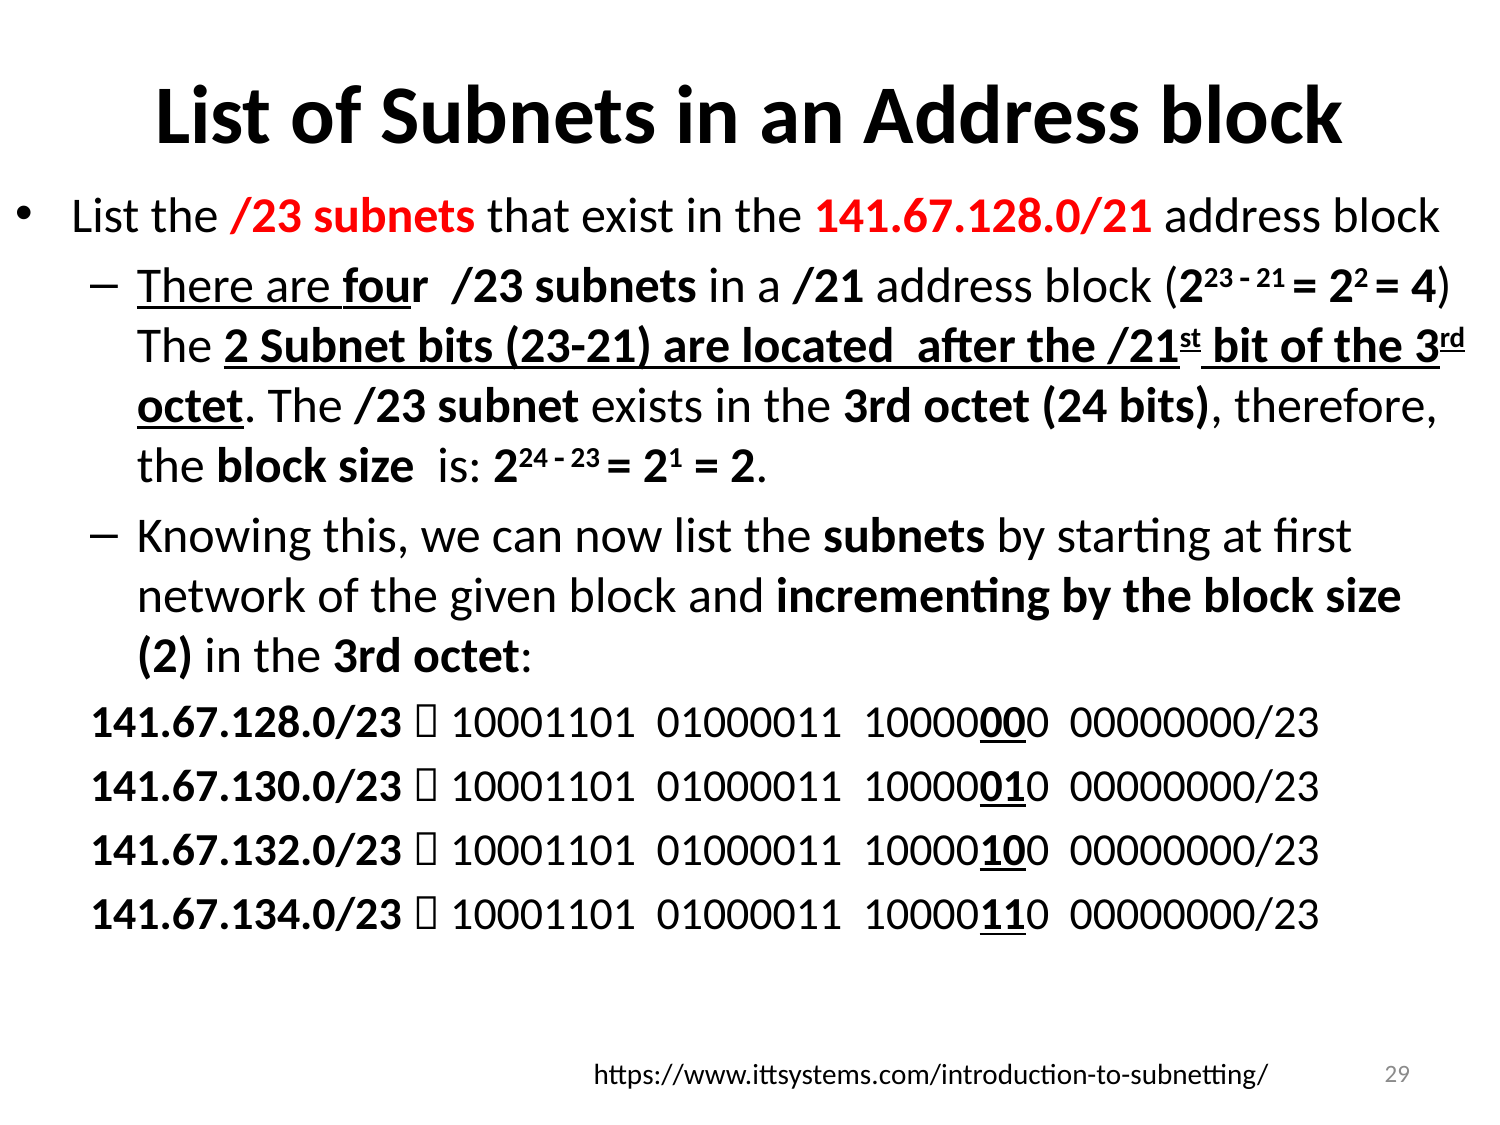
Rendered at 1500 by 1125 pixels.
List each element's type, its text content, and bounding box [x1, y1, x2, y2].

title List of Subnets in an Address block [75, 45, 1425, 174]
list List the /23 subnets that exist in the 141.67.128.0/21 address block There are four /23 subnets in a /21 address block (223  21 = 22 = 4) The 2 Subnet bits (23-21) are located after the /21st bit of the 3rd octet. The /23 subnet exists in the 3rd octet (24 bits), therefore, the block size is: 224  23 = 21 = 2. Knowing this, we can now list the subnets by starting at first network of the given block and incrementing by the block size (2) in the 3rd octet: 141.67.128.0/23  10001101 01000011 10000000 00000000/23 141.67.130.0/23  10001101 01000011 10000010 00000000/23 141.67.132.0/23  10001101 01000011 10000100 00000000/23 141.67.134.0/23  10001101 01000011 10000110 00000000/23 [0, 174, 1500, 1063]
footer https://www.ittsystems.com/introduction-to-subnetting/ [512, 1042, 1350, 1103]
slide_number 29 [1350, 1042, 1425, 1103]
